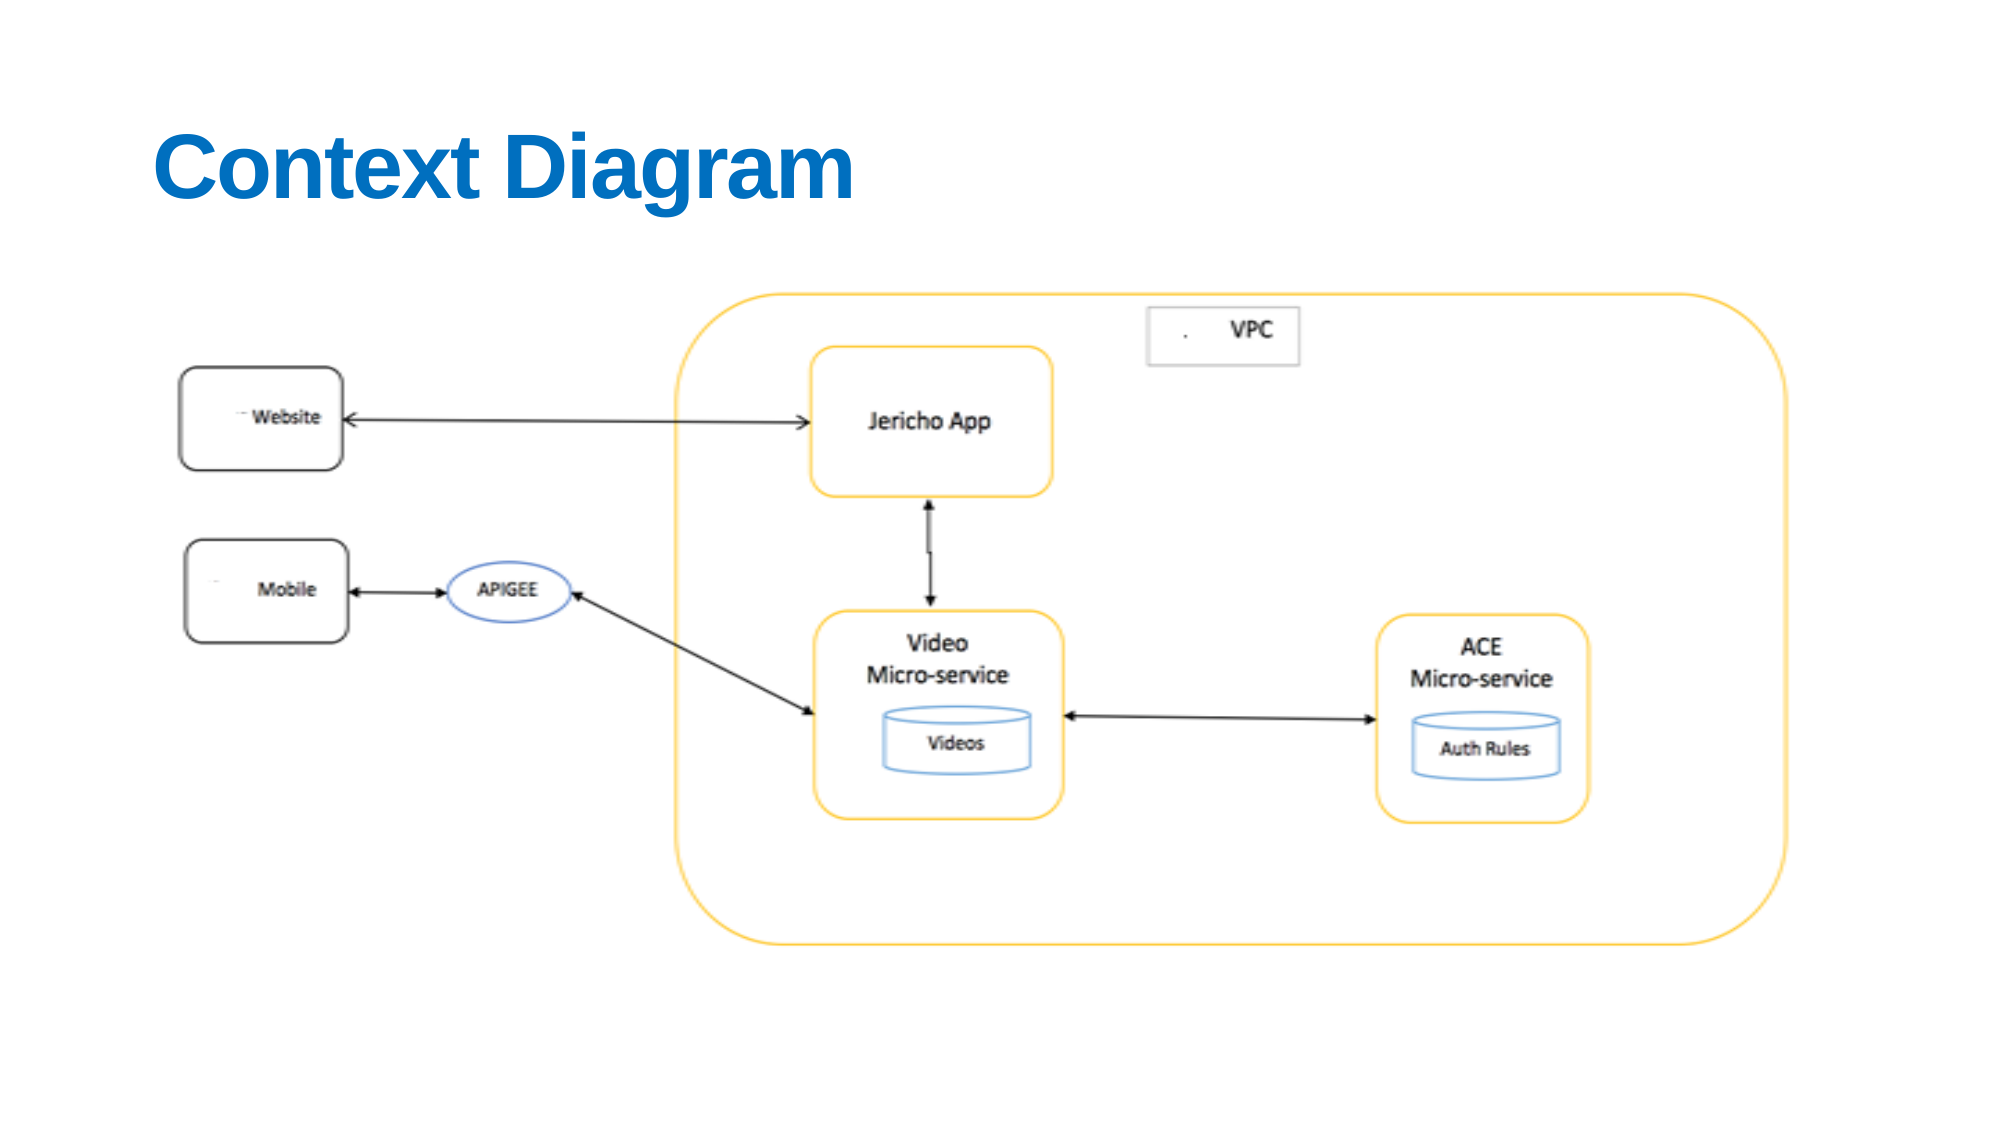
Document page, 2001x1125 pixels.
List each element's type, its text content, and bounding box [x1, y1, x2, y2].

title Context Diagram [137, 59, 1863, 228]
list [55, 228, 1917, 1049]
